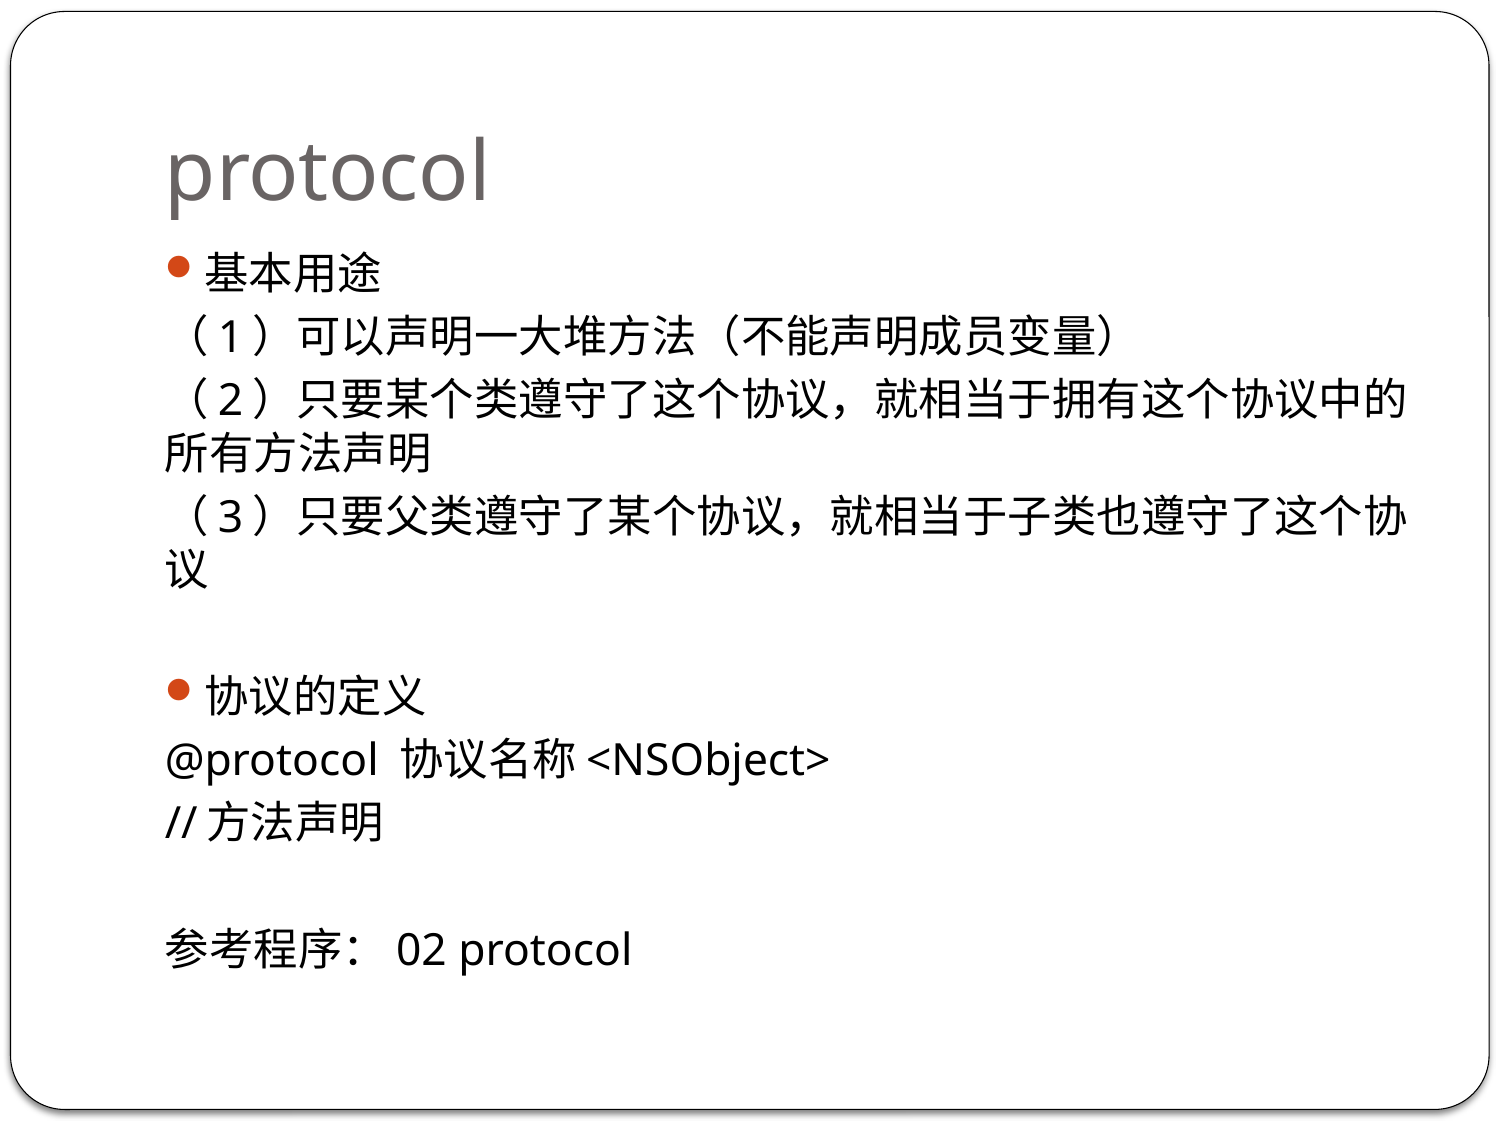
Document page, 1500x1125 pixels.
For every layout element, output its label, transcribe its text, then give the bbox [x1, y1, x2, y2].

list 基本用途 （1）可以声明一大堆方法（不能声明成员变量） （2）只要某个类遵守了这个协议，就相当于拥有这个协议中的所有方法声明 （3）只要父类遵守了某个协议，就相当于子类也遵守了这个协议 协议的定义 @protocol 协议名称<NSObject> //方法声明 参考程序：02 protocol [150, 237, 1425, 988]
title protocol [150, 45, 1425, 233]
